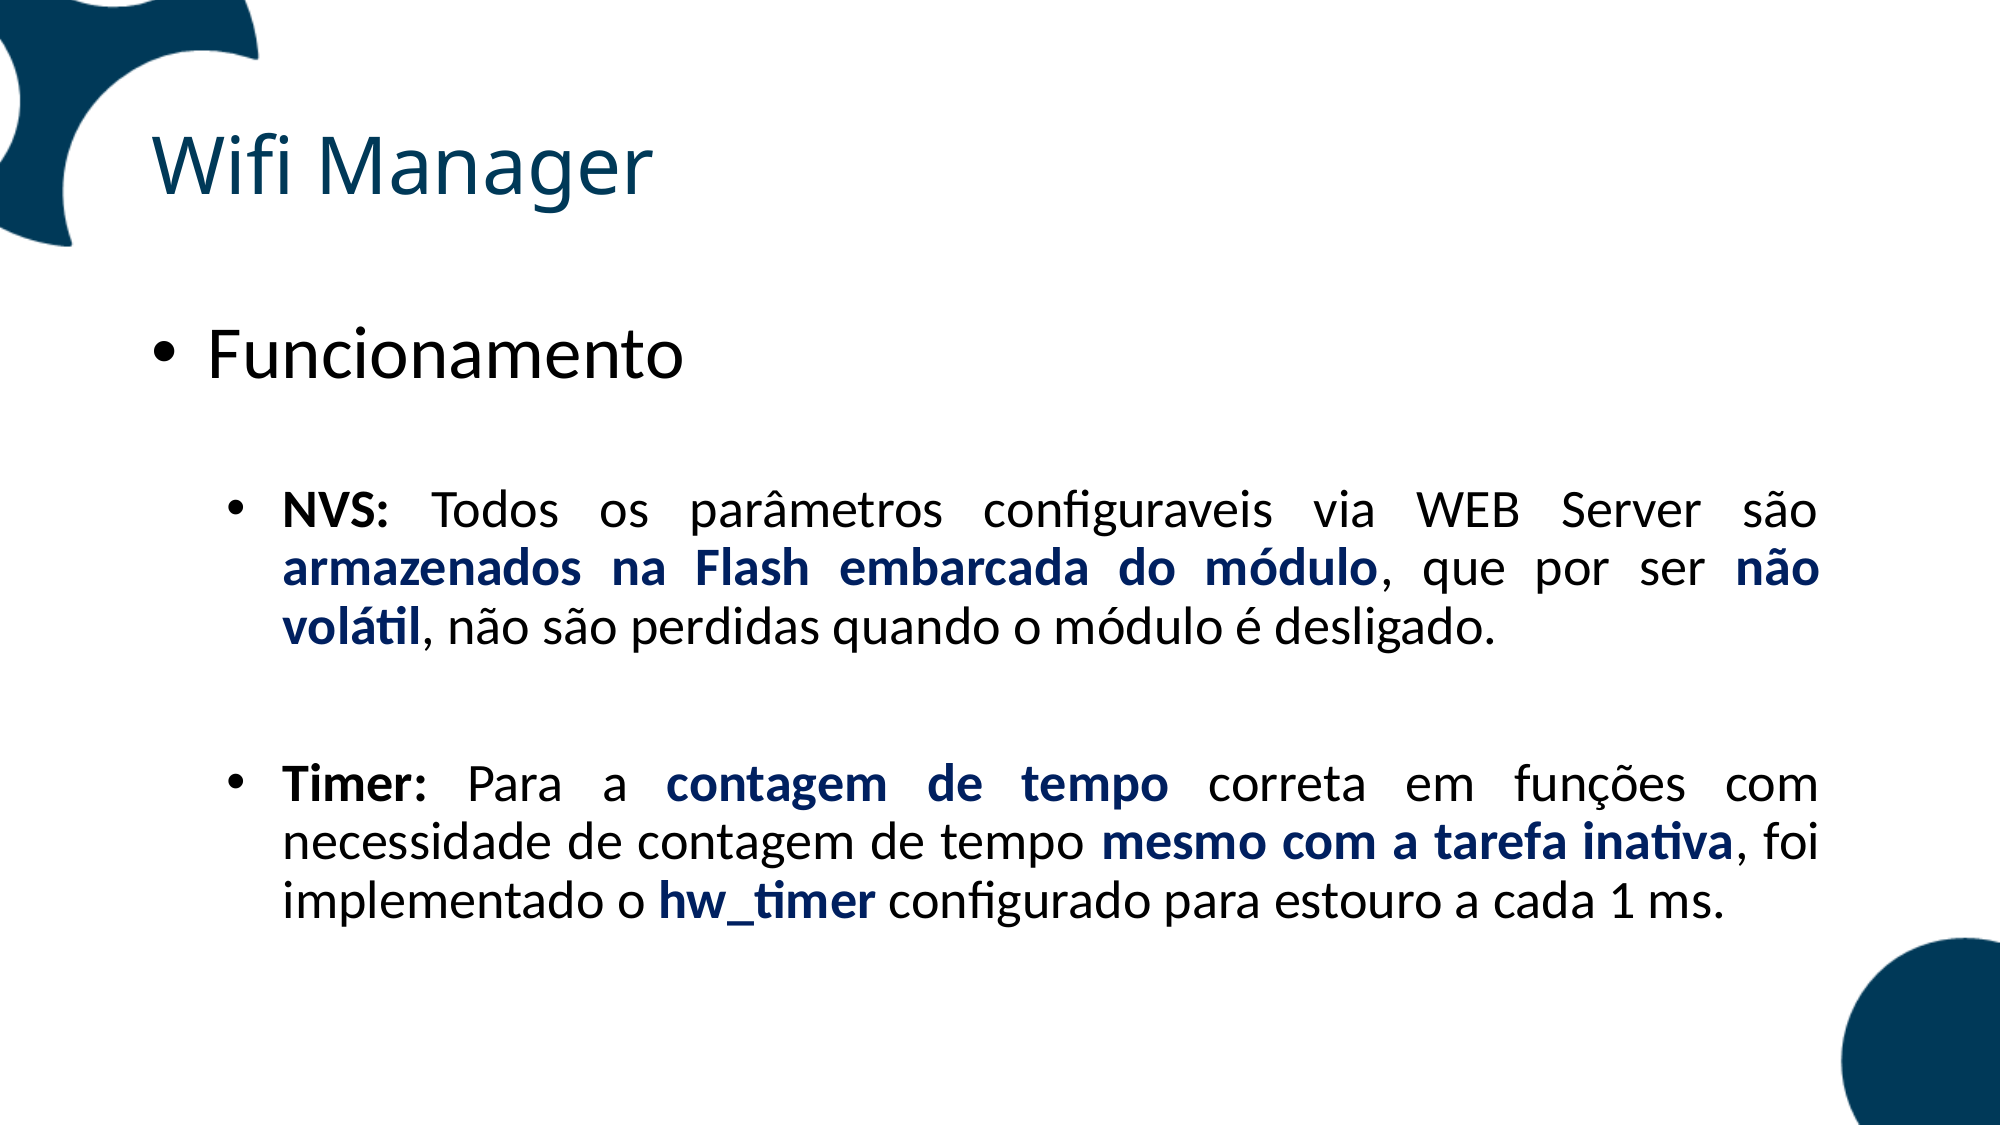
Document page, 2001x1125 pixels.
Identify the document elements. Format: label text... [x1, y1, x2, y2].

picture [0, 0, 263, 250]
text_box Wifi Manager [136, 118, 724, 273]
list Funcionamento NVS: Todos os parâmetros configuraveis via WEB Server são armazenados na Flash embarcada do módulo, que por ser não volátil, não são perdidas quando o módulo é desligado. Timer: Para a contagem de tempo correta em funções com necessidade de contagem de tempo mesmo com a tarefa inativa, foi implementado o hw_timer configurado para estouro a cada 1 ms. [136, 225, 1836, 1046]
picture [1835, 935, 2000, 1125]
